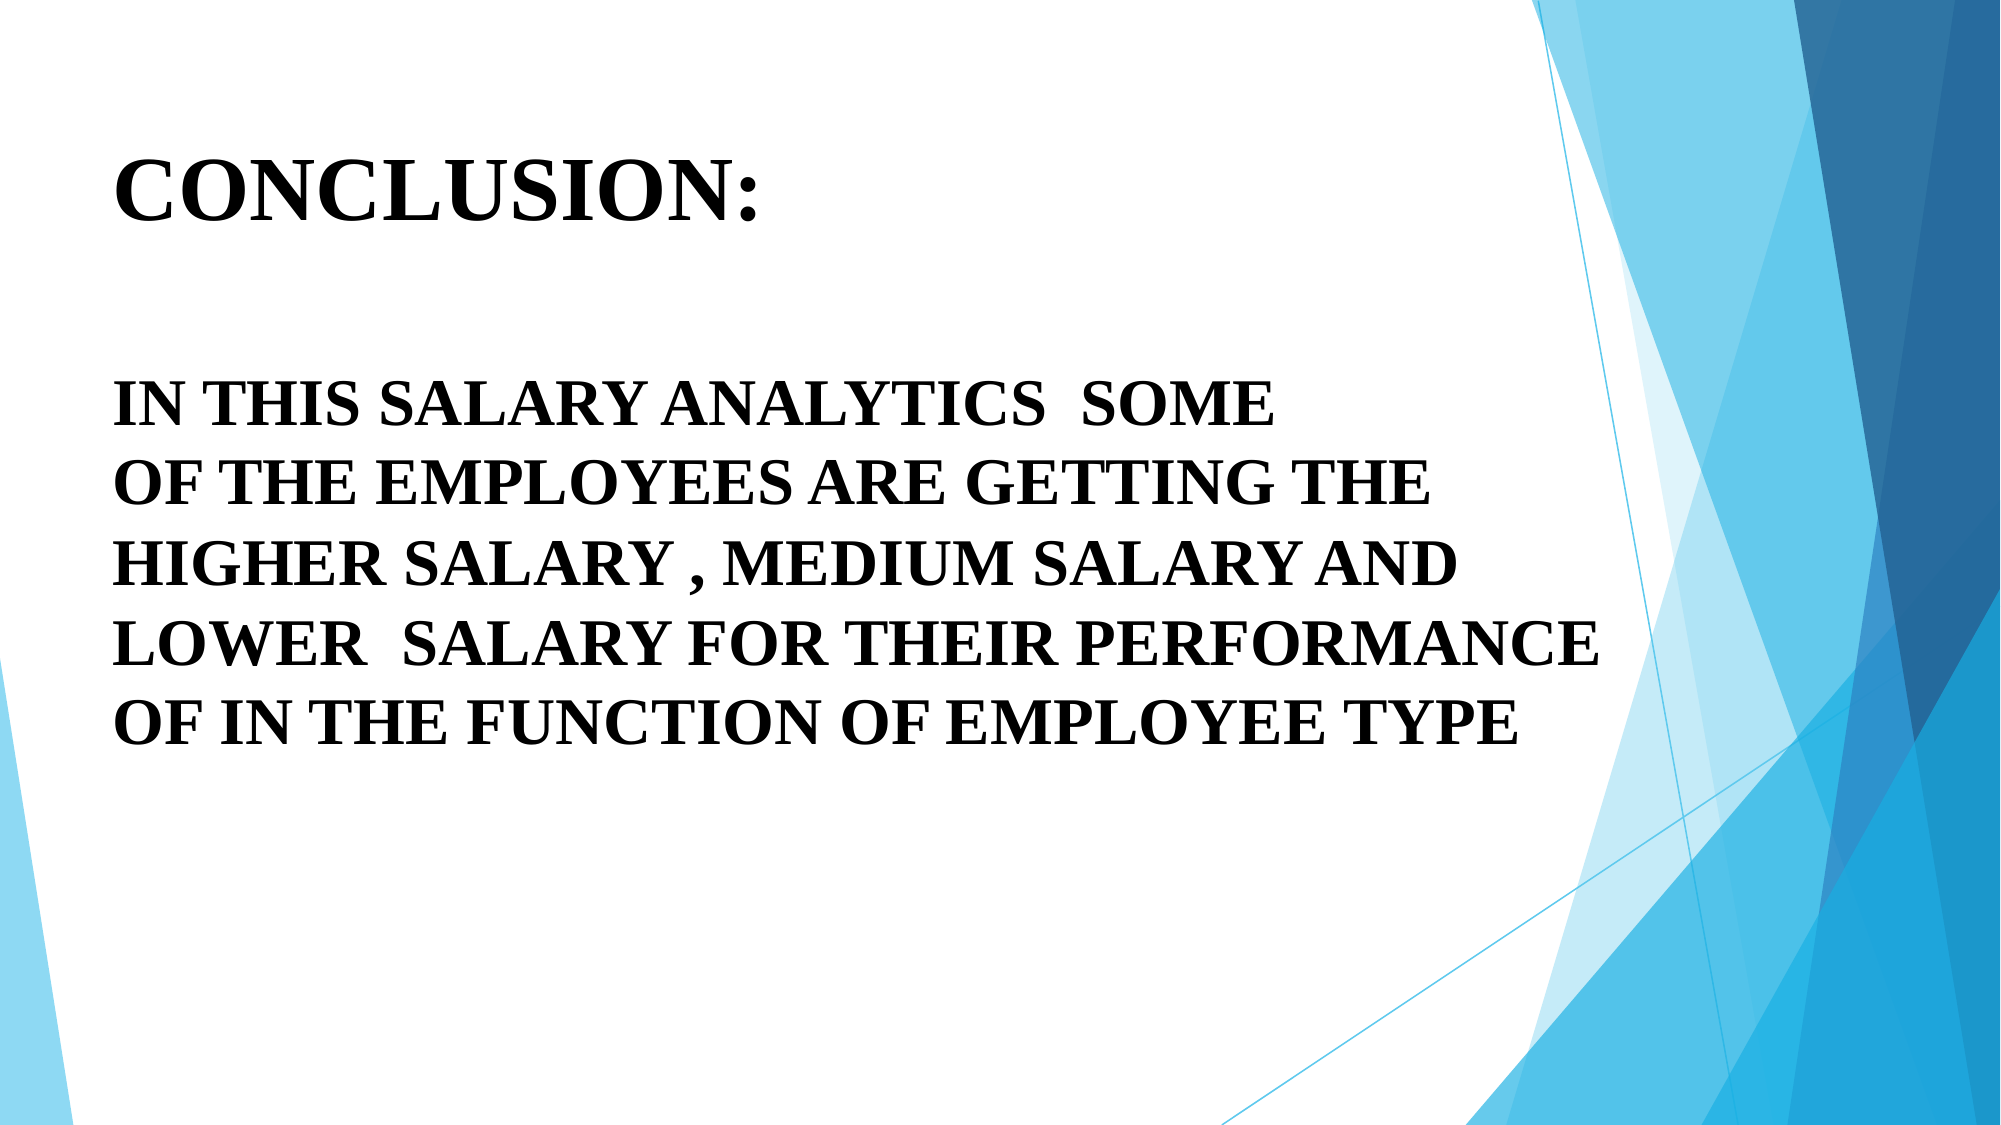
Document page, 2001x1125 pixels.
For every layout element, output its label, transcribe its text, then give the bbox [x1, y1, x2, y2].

title CONCLUSION: IN THIS SALARY ANALYTICS SOME OF THE EMPLOYEES ARE GETTING THE HIGHER SALARY , MEDIUM SALARY AND LOWER SALARY FOR THEIR PERFORMANCE OF IN THE FUNCTION OF EMPLOYEE TYPE [112, 128, 1626, 765]
